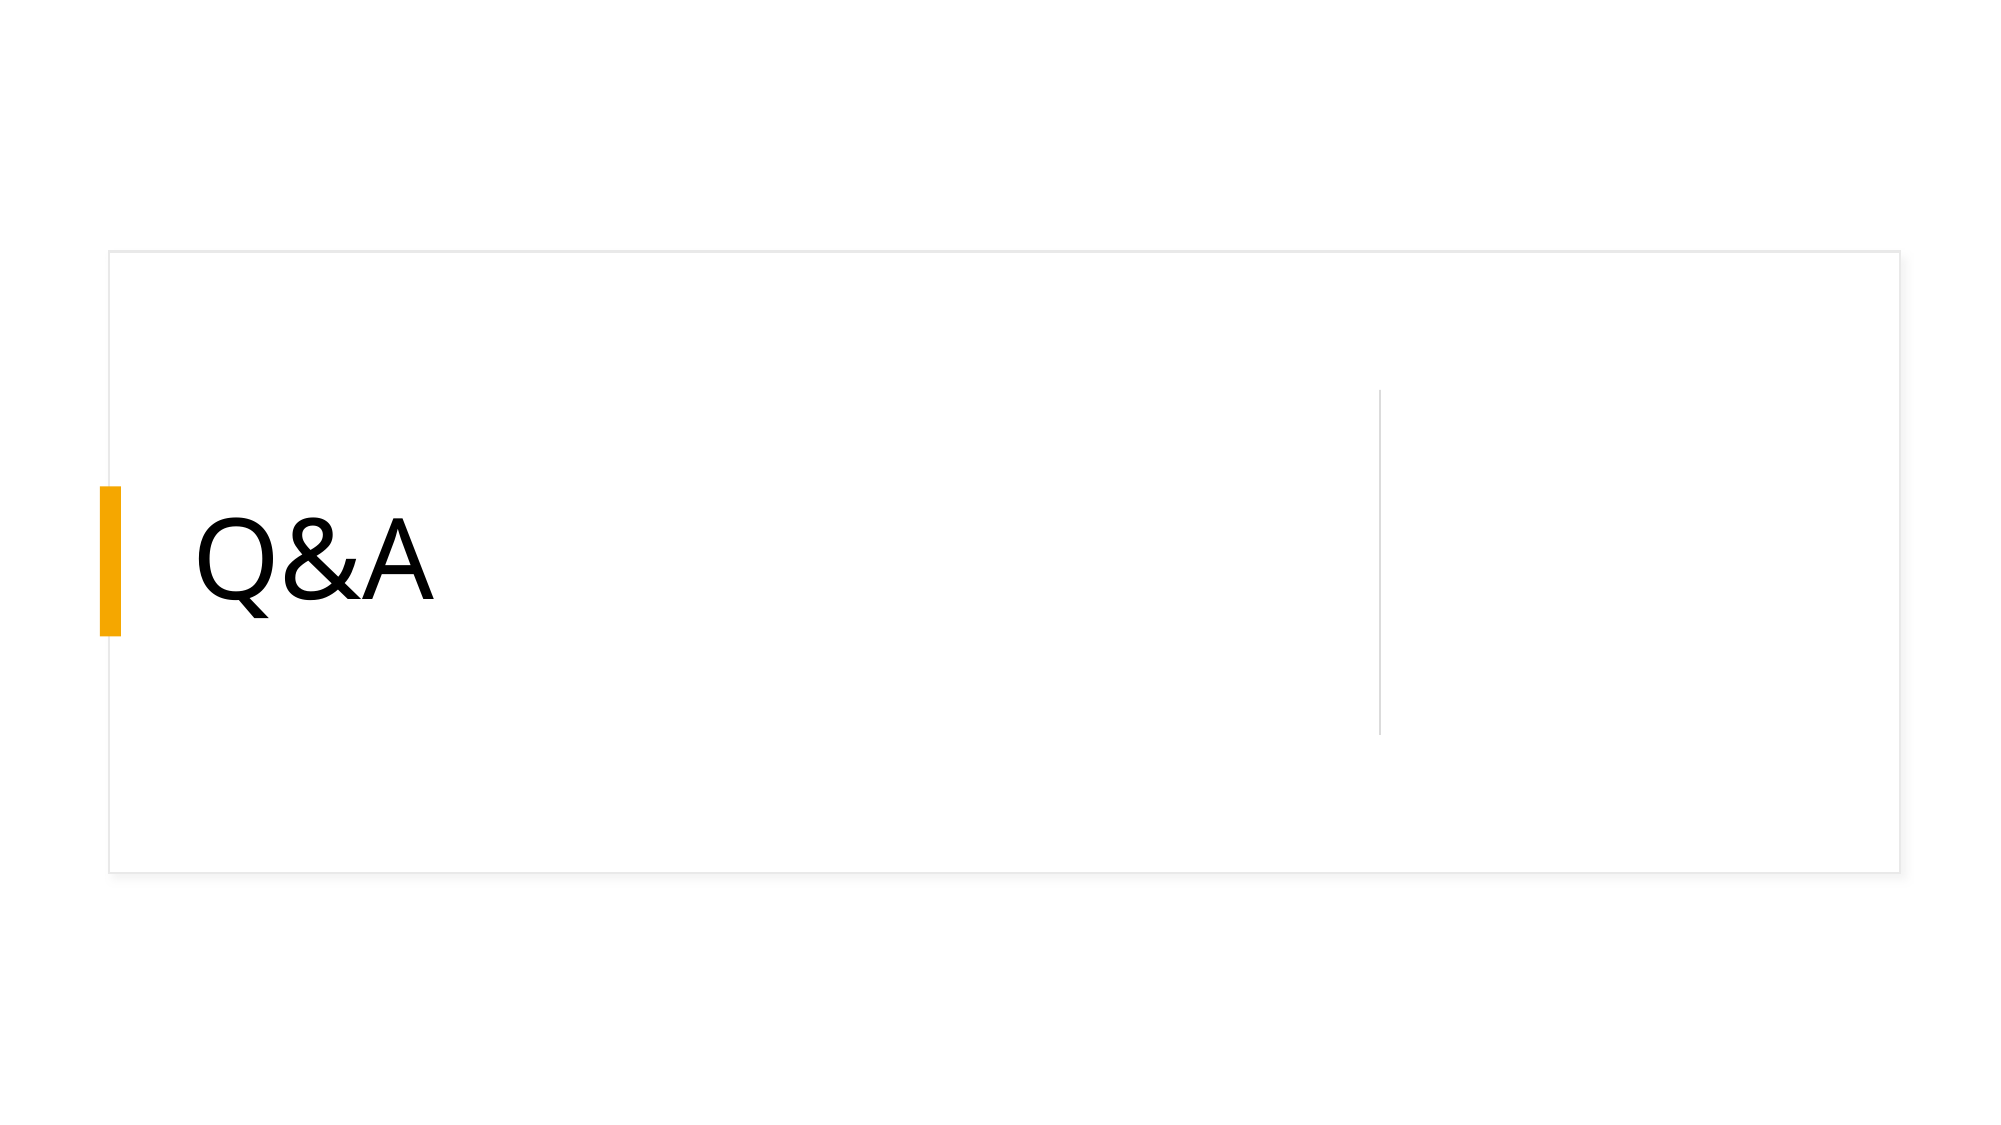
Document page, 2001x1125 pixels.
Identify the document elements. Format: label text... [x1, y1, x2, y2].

title Q&A [176, 318, 1328, 809]
